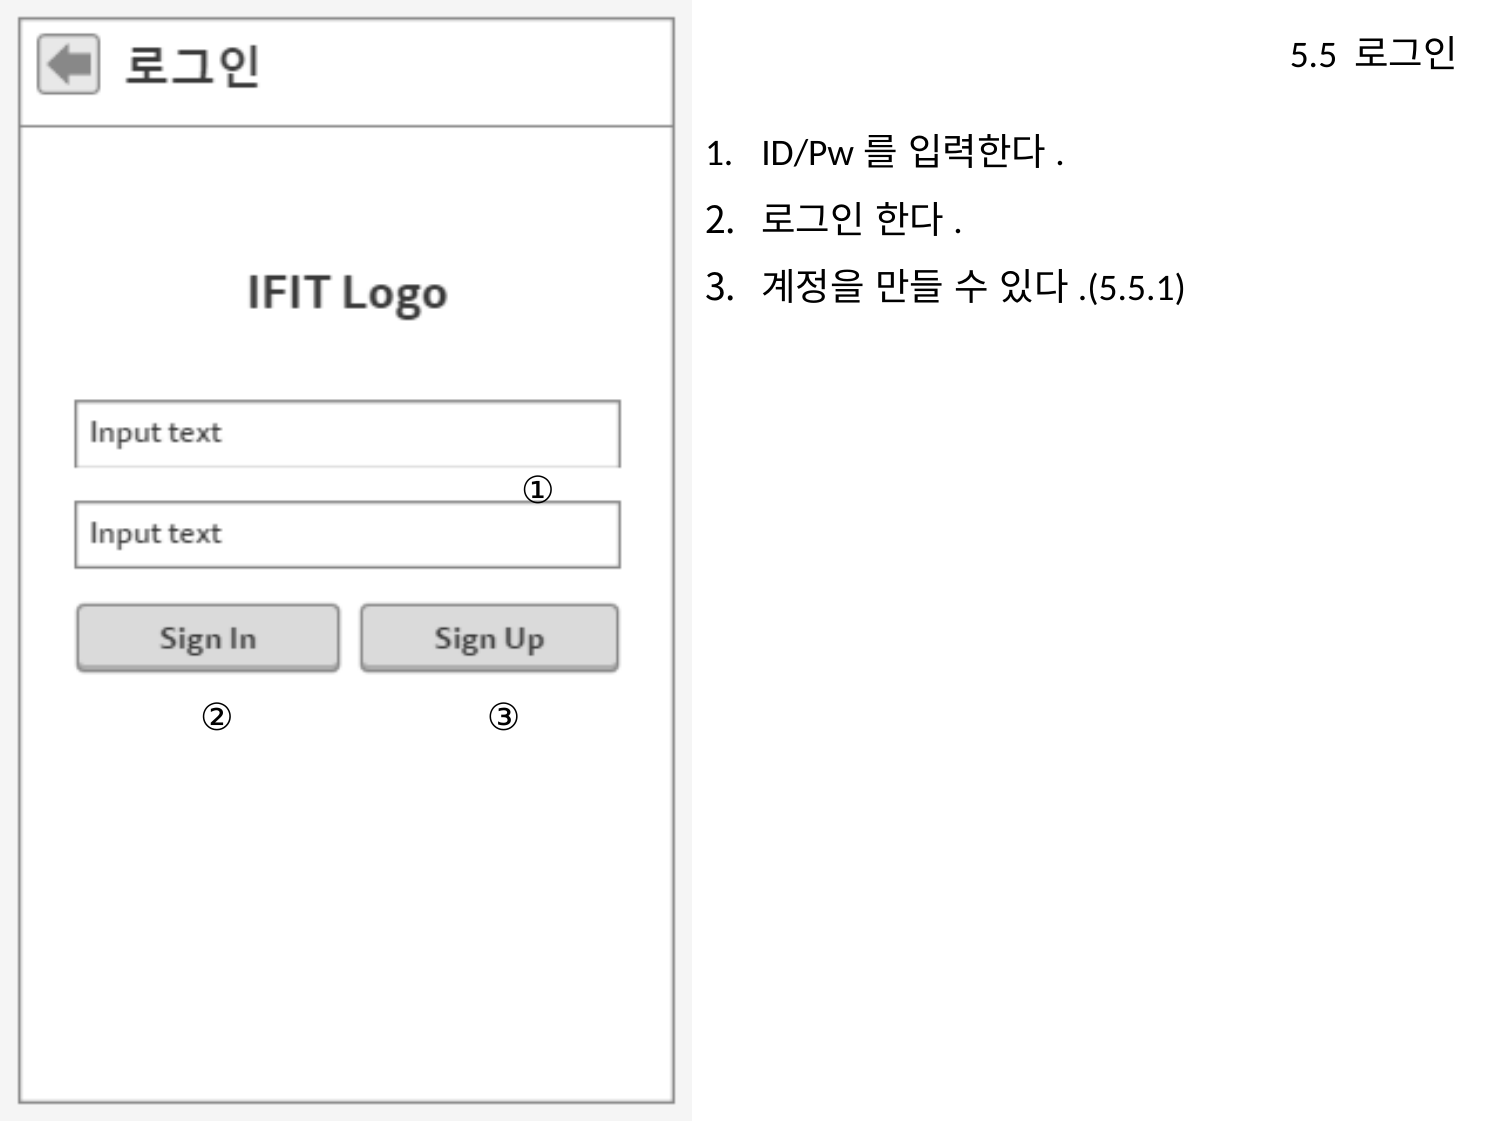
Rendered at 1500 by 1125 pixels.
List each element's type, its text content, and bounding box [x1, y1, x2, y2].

picture [0, 0, 692, 1121]
text_box 5.5 로그인 [1274, 0, 1500, 83]
text_box ID/Pw를 입력한다. 로그인 한다. 계정을 만들 수 있다.(5.5.1) [692, 98, 1500, 316]
